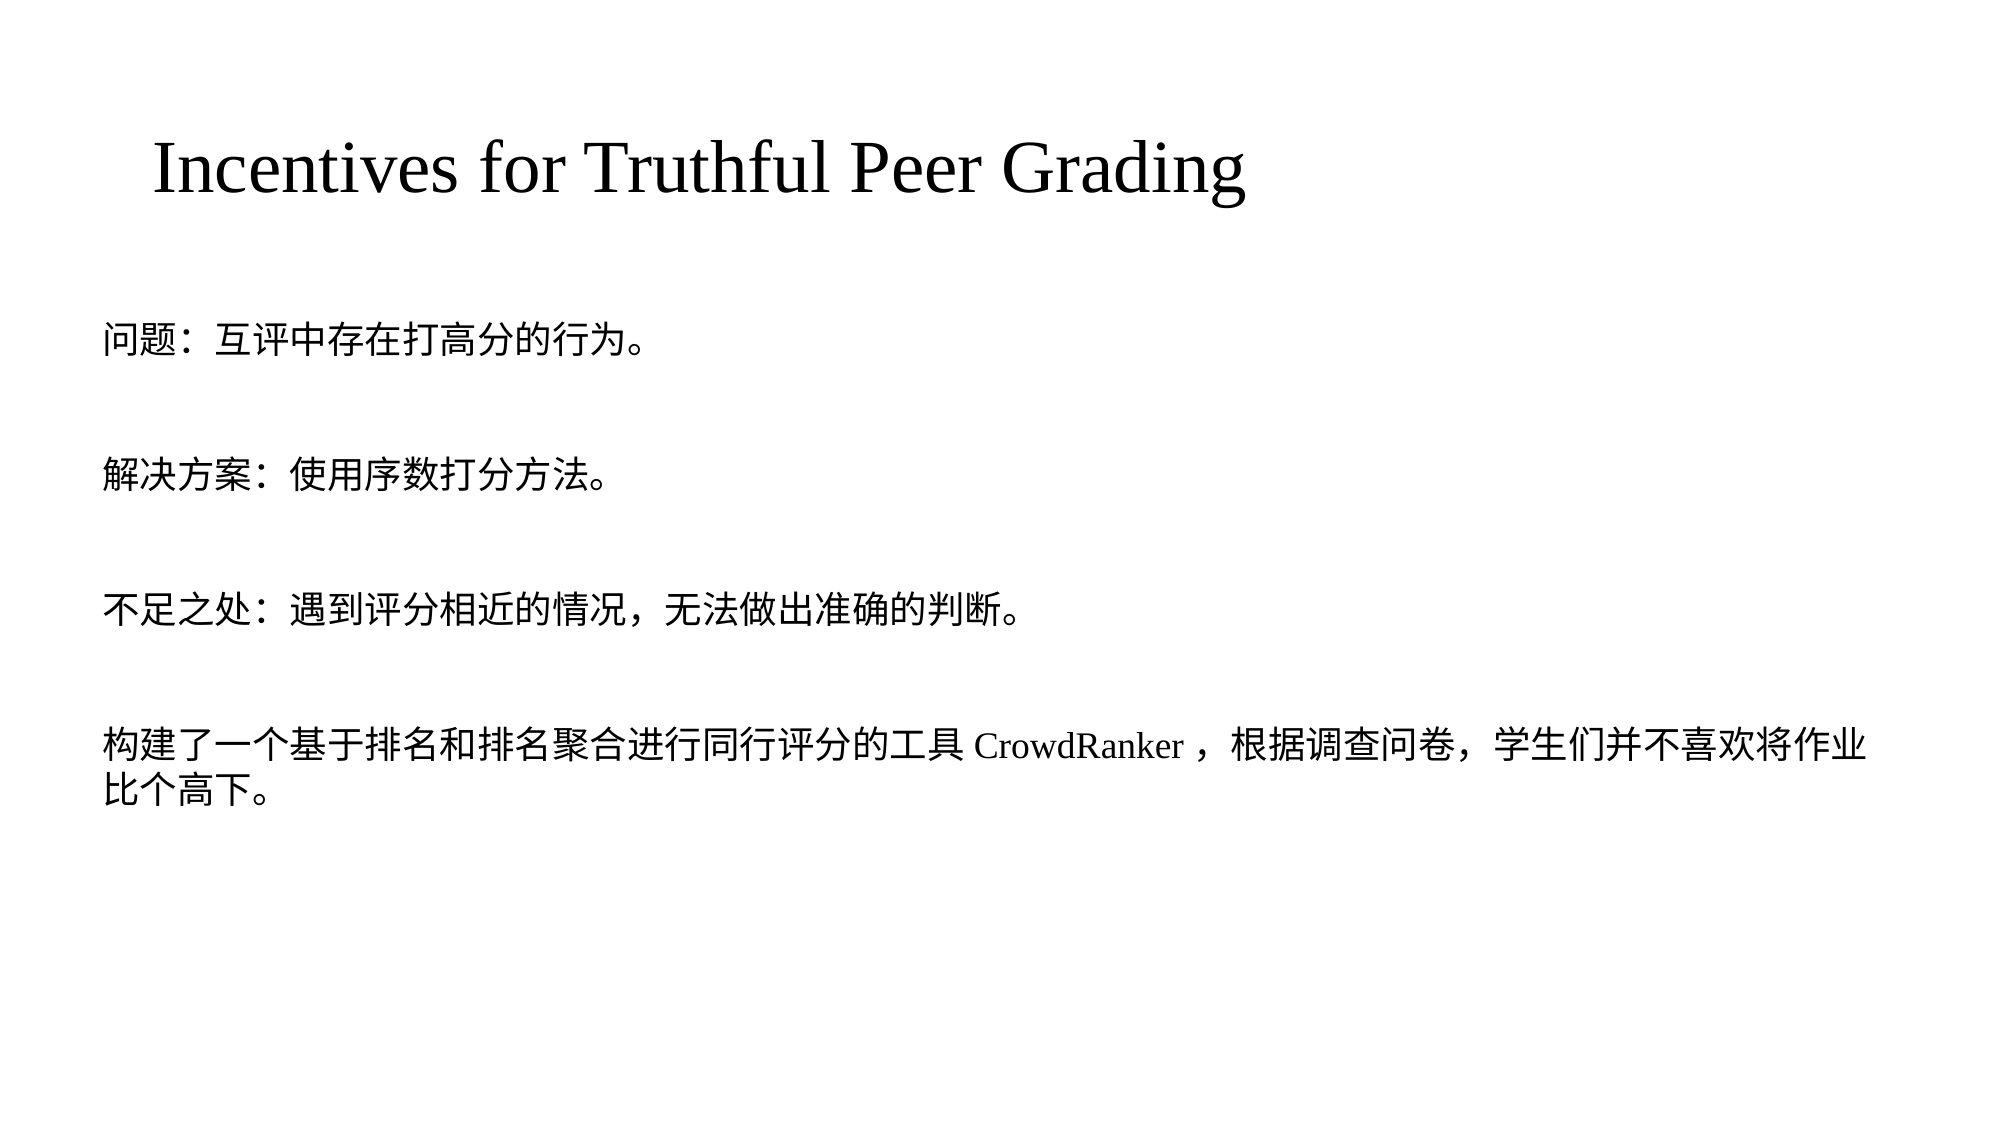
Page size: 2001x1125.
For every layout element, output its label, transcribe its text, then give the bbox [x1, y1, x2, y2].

text_box 问题：互评中存在打高分的行为。 解决方案：使用序数打分方法。 不足之处：遇到评分相近的情况，无法做出准确的判断。 构建了一个基于排名和排名聚合进行同行评分的工具CrowdRanker，根据调查问卷，学生们并不喜欢将作业比个高下。 [87, 308, 1912, 999]
title Incentives for Truthful Peer Grading [137, 59, 1863, 278]
